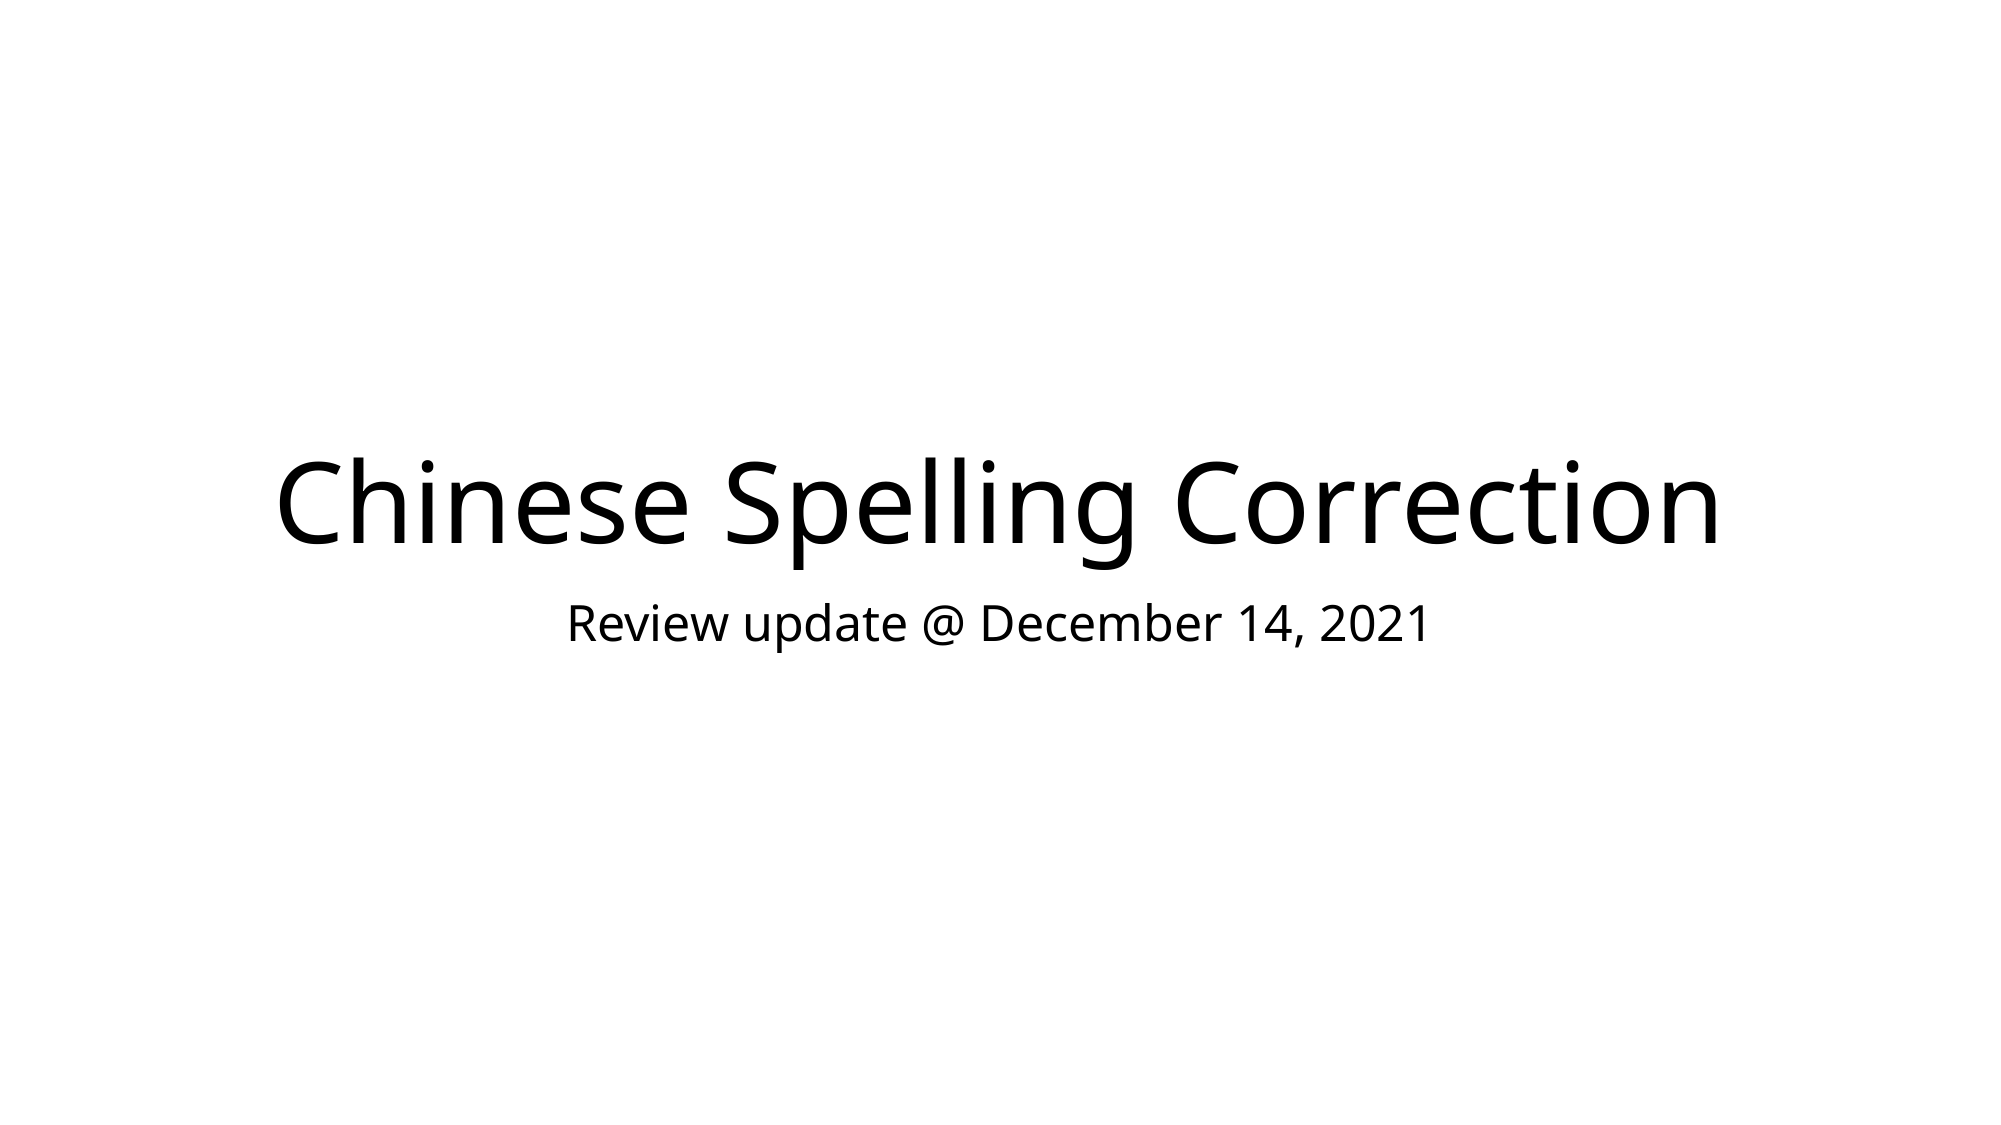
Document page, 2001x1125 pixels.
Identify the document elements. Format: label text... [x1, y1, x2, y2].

subtitle Review update @ December 14, 2021 [249, 590, 1750, 863]
title Chinese Spelling Correction [249, 184, 1750, 576]
